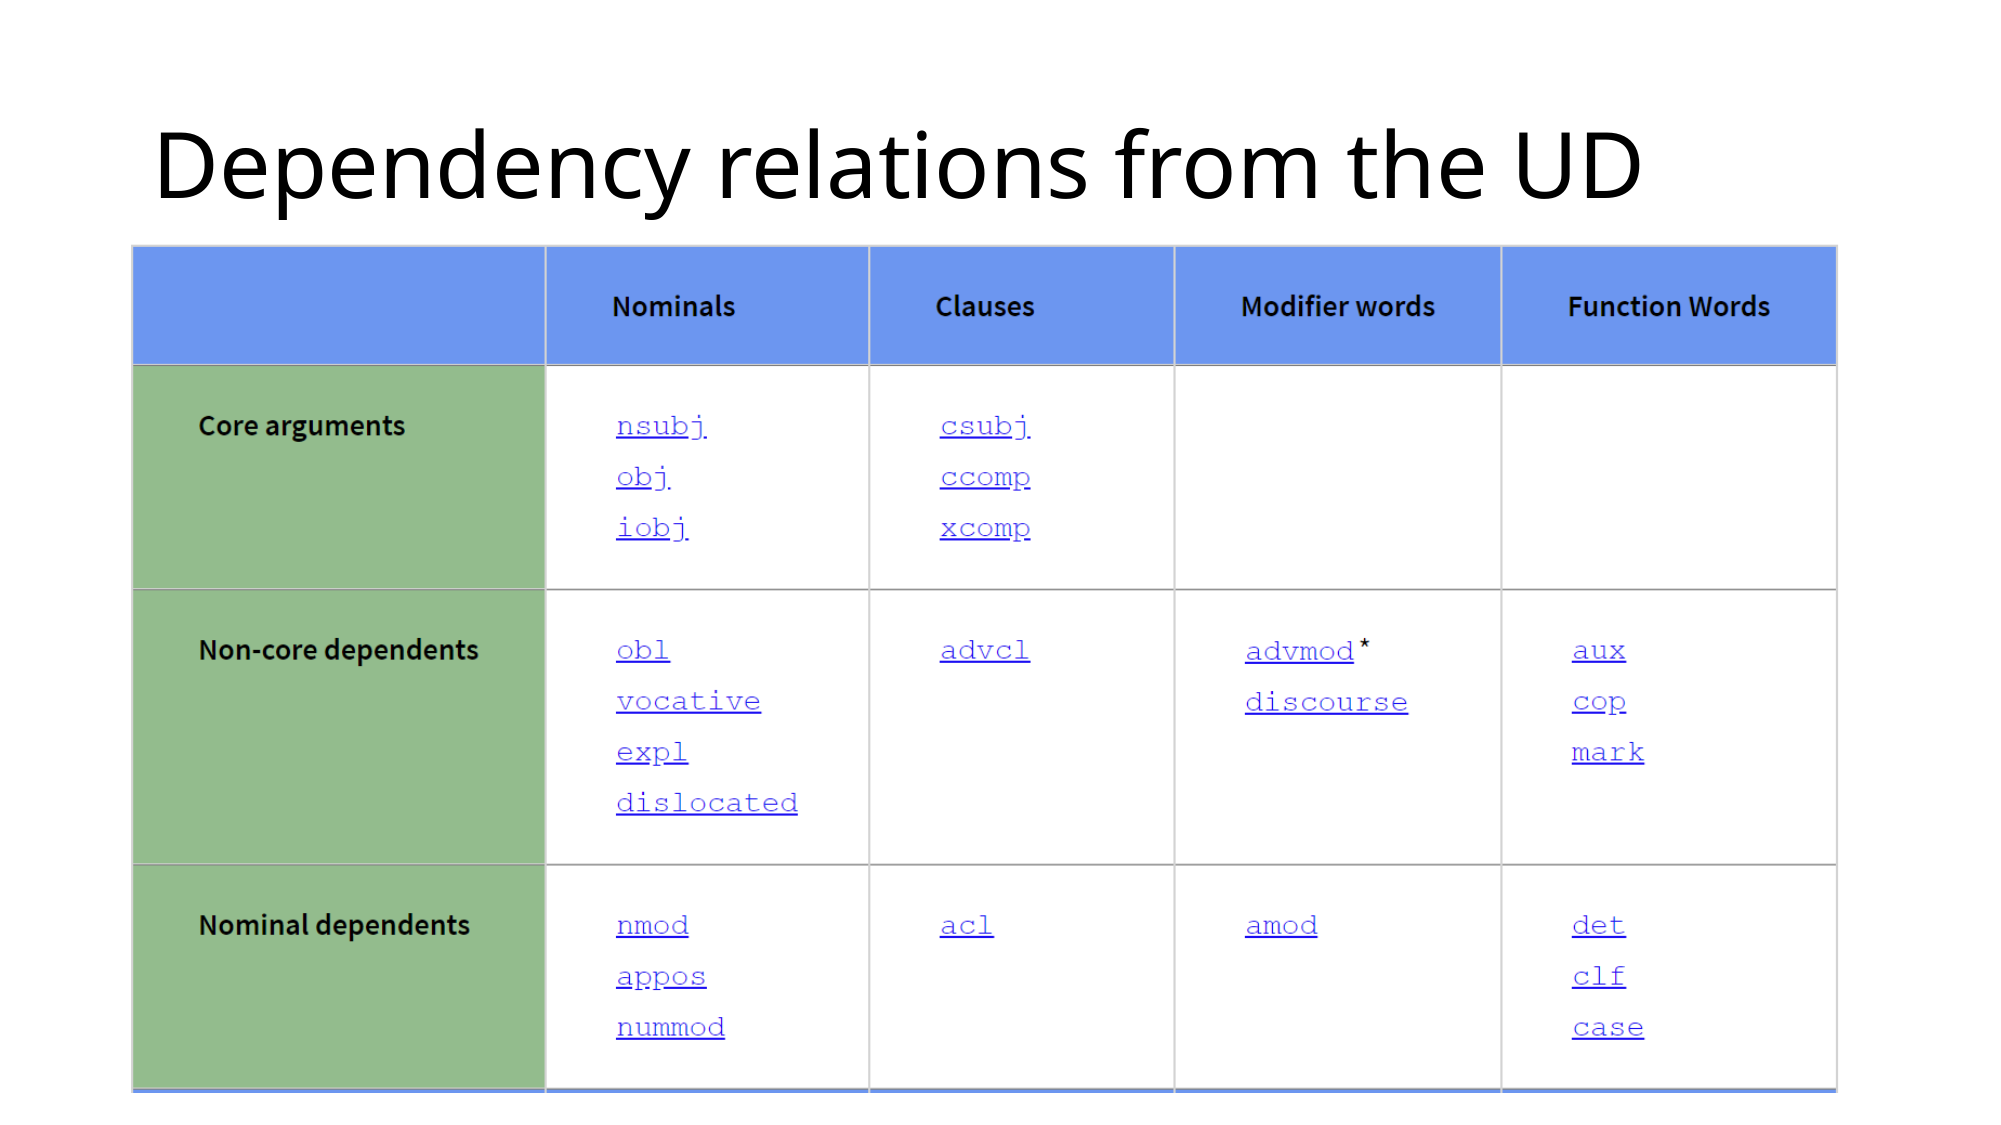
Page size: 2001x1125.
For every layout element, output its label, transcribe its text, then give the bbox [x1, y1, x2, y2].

picture [117, 235, 1863, 1093]
title Dependency relations from the UD [137, 59, 1863, 235]
